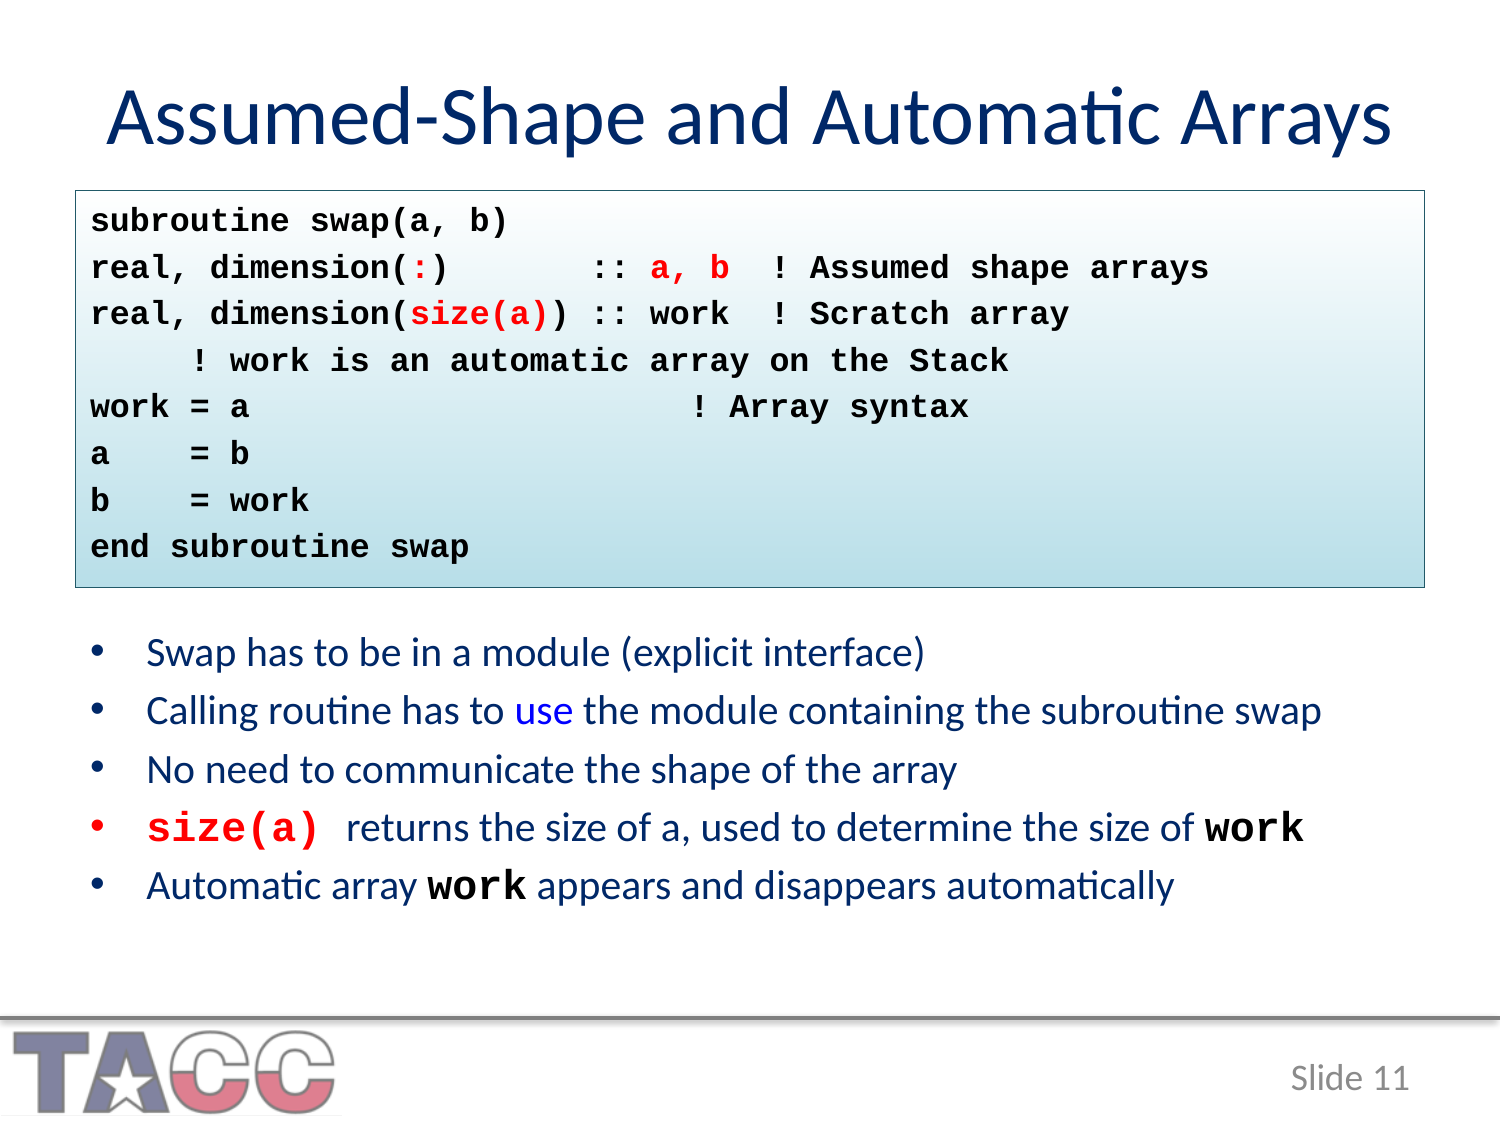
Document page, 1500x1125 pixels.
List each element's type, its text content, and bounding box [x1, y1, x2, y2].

title Assumed-Shape and Automatic Arrays [75, 45, 1425, 177]
list Swap has to be in a module (explicit interface) Calling routine has to use the module containing the subroutine swap No need to communicate the shape of the array size(a) returns the size of a, used to determine the size of work Automatic array work appears and disappears automatically [75, 617, 1425, 961]
list subroutine swap(a, b) real, dimension(:) :: a, b ! Assumed shape arrays real, dimension(size(a)) :: work ! Scratch array ! work is an automatic array on the Stack work = a ! Array syntax a = b b = work end subroutine swap [75, 190, 1425, 588]
